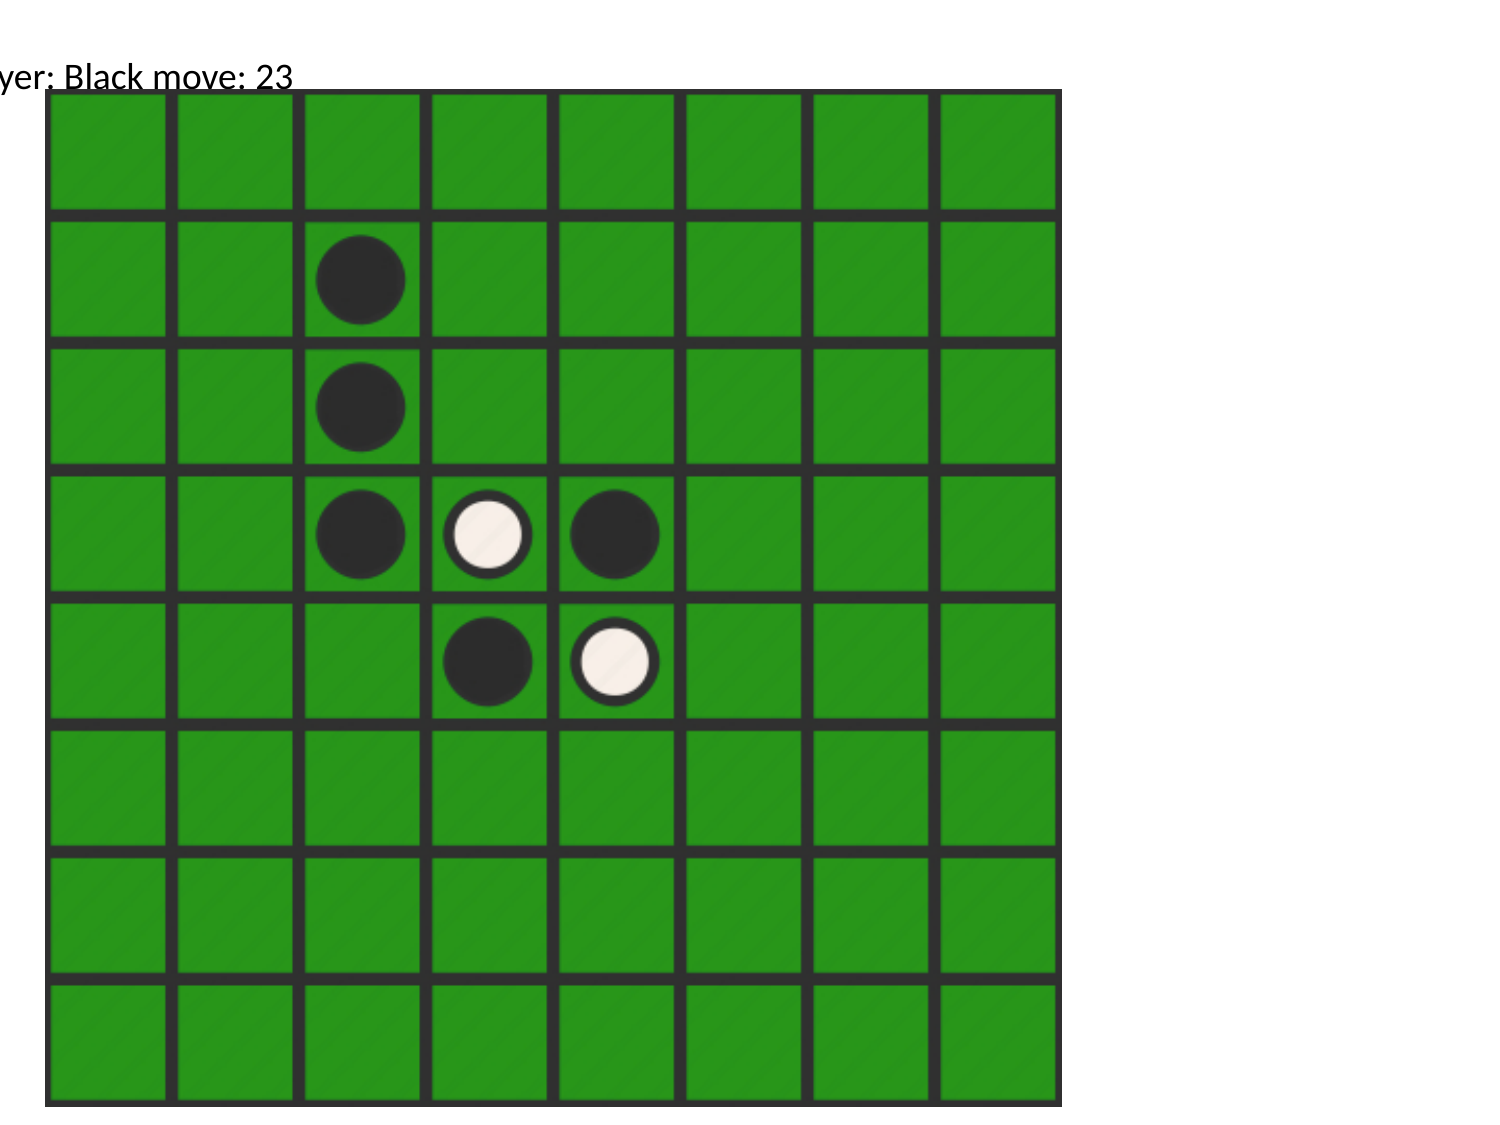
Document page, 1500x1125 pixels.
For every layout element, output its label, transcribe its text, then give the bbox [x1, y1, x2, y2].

picture [44, 89, 1062, 1107]
text_box turn: 3 player: Black move: 23 [0, 44, 309, 105]
